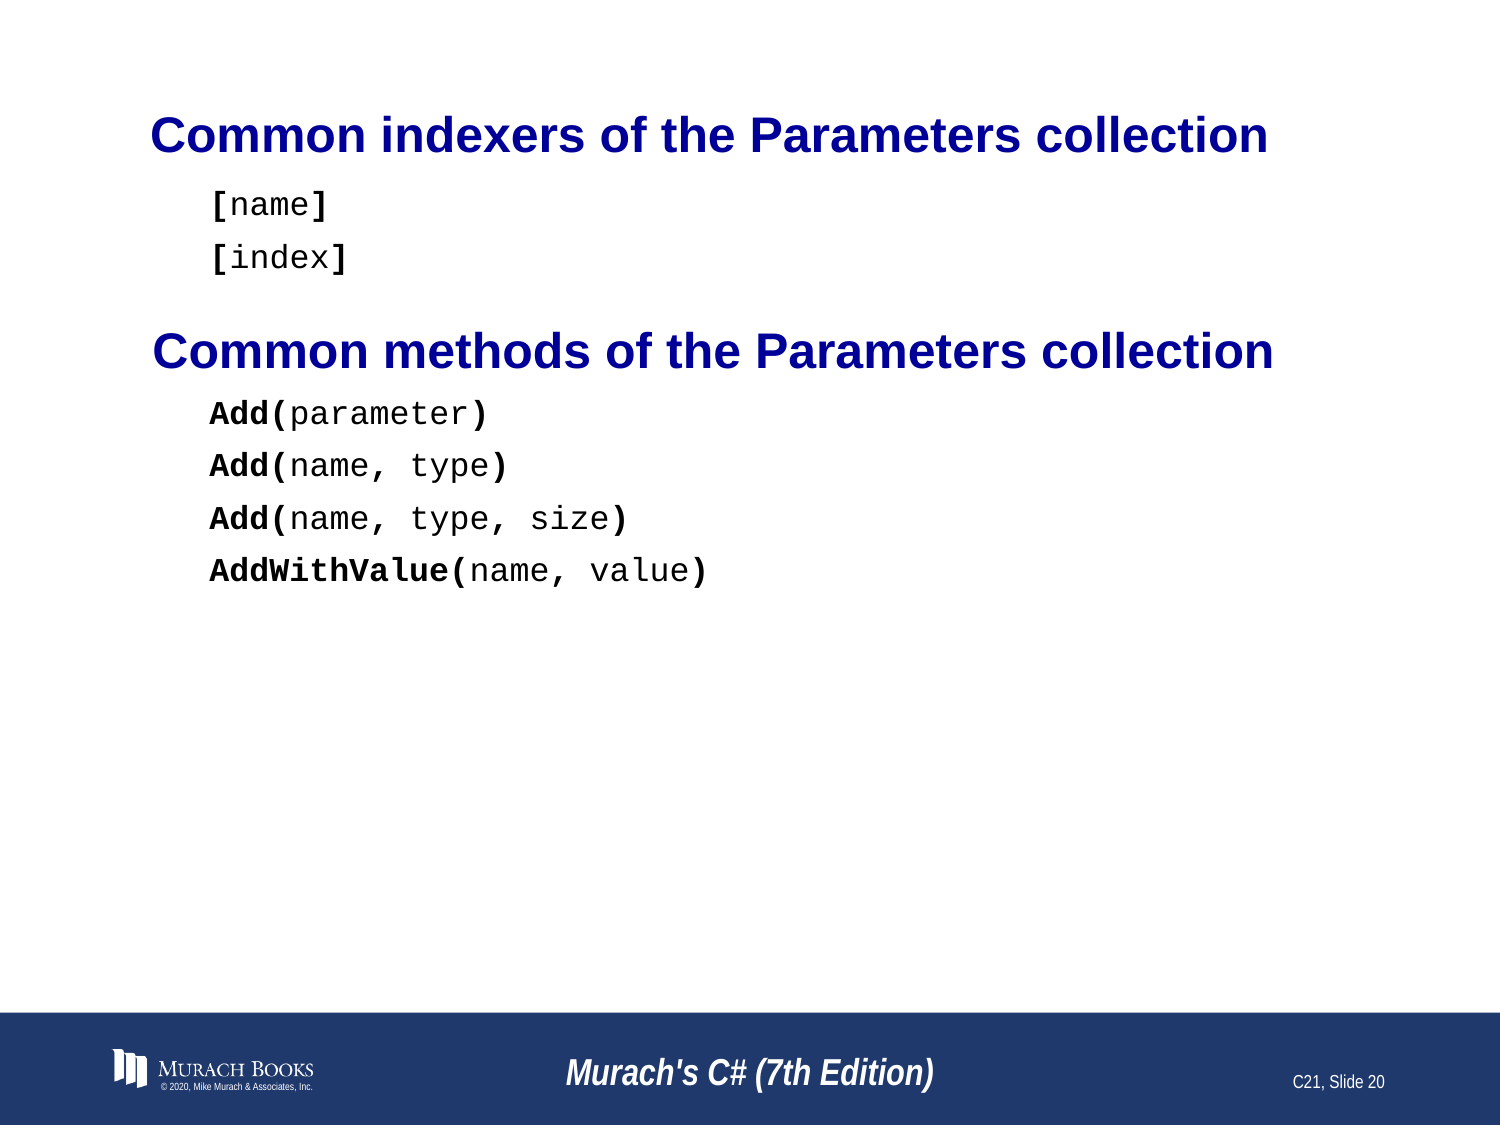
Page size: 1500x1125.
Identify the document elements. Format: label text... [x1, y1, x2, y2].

list [name] [index] Common methods of the Parameters collection Add(parameter) Add(name, type) Add(name, type, size) AddWithValue(name, value) [137, 174, 1350, 975]
slide_number C21, Slide 20 [1087, 1025, 1400, 1100]
title Common indexers of the Parameters collection [150, 102, 1350, 164]
slide_number Murach's C# (7th Edition) [463, 1025, 1050, 1100]
footer © 2020, Mike Murach & Associates, Inc. [12, 1025, 463, 1100]
